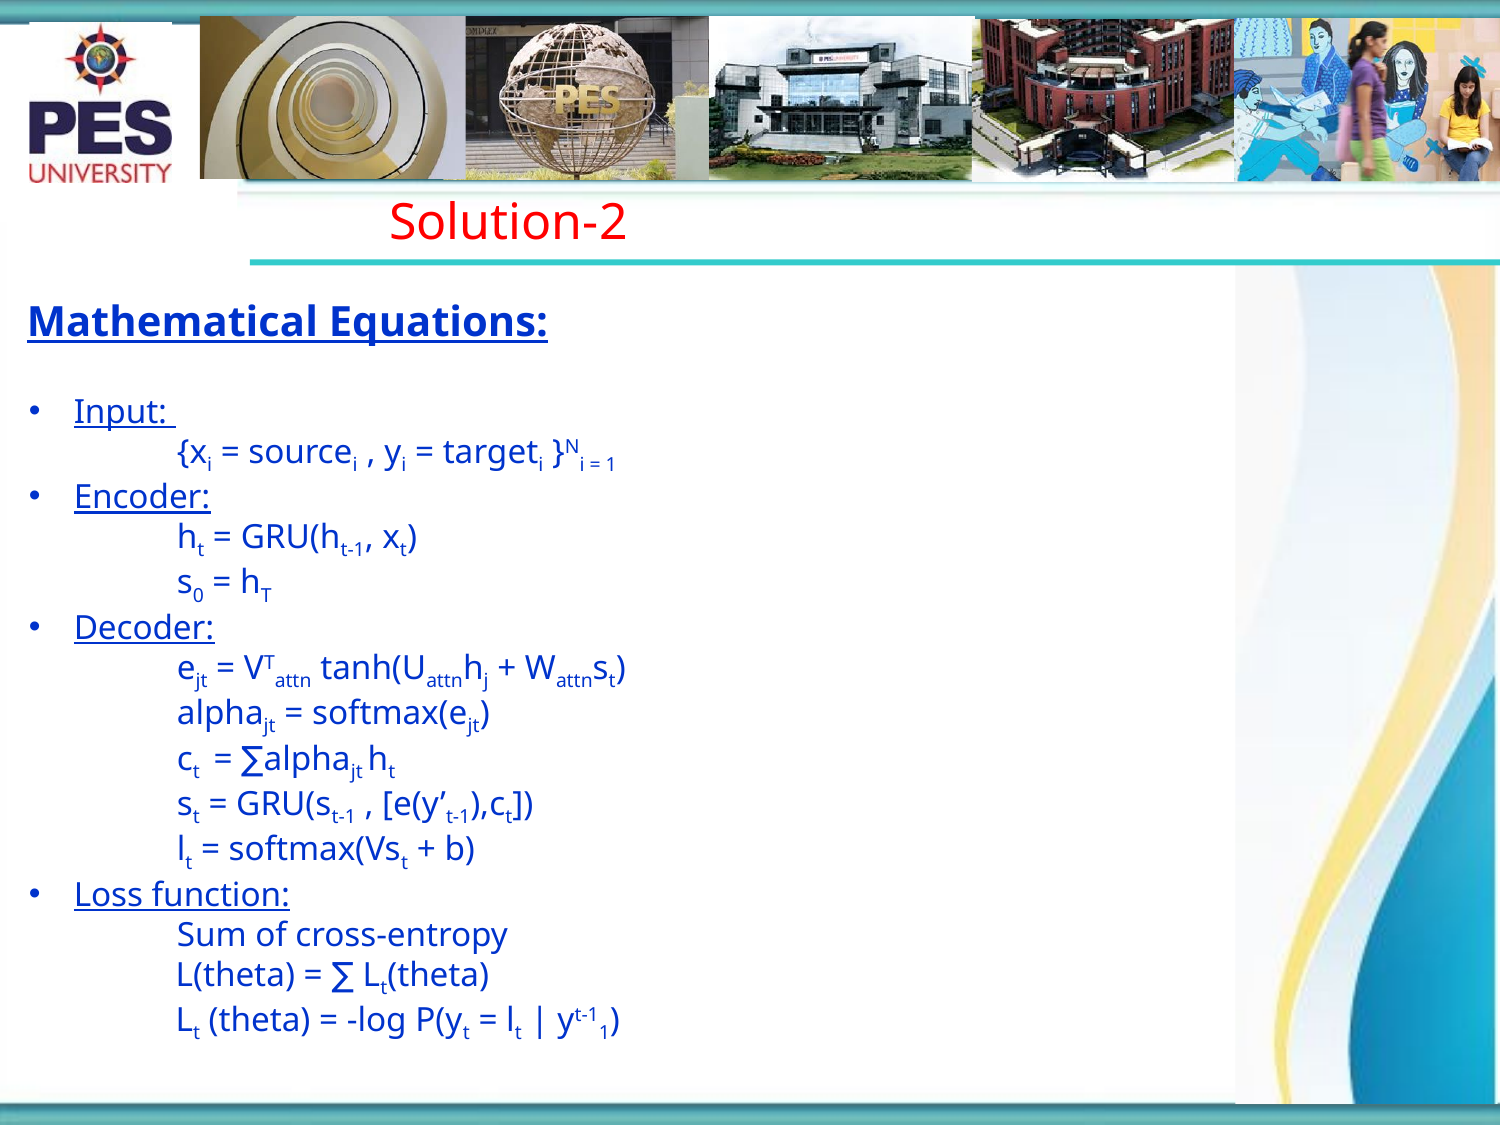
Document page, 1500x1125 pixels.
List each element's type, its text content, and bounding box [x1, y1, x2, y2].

picture [0, 0, 1500, 1125]
title Solution-2 [389, 189, 1487, 251]
list Mathematical Equations: Input: {xi = sourcei , yi = targeti }Ni = 1 Encoder: ht = GRU(ht-1, xt) s0 = hT Decoder: ejt = VTattn tanh(Uattnhj + Wattnst) alphajt = softmax(ejt) ct = ∑alphajt ht st = GRU(st-1 , [e(y’t-1),ct]) lt = softmax(Vst + b) Loss function: Sum of cross-entropy L(theta) = ∑ Lt(theta) Lt (theta) = -log P(yt = lt | yt-11) [26, 249, 1197, 1114]
